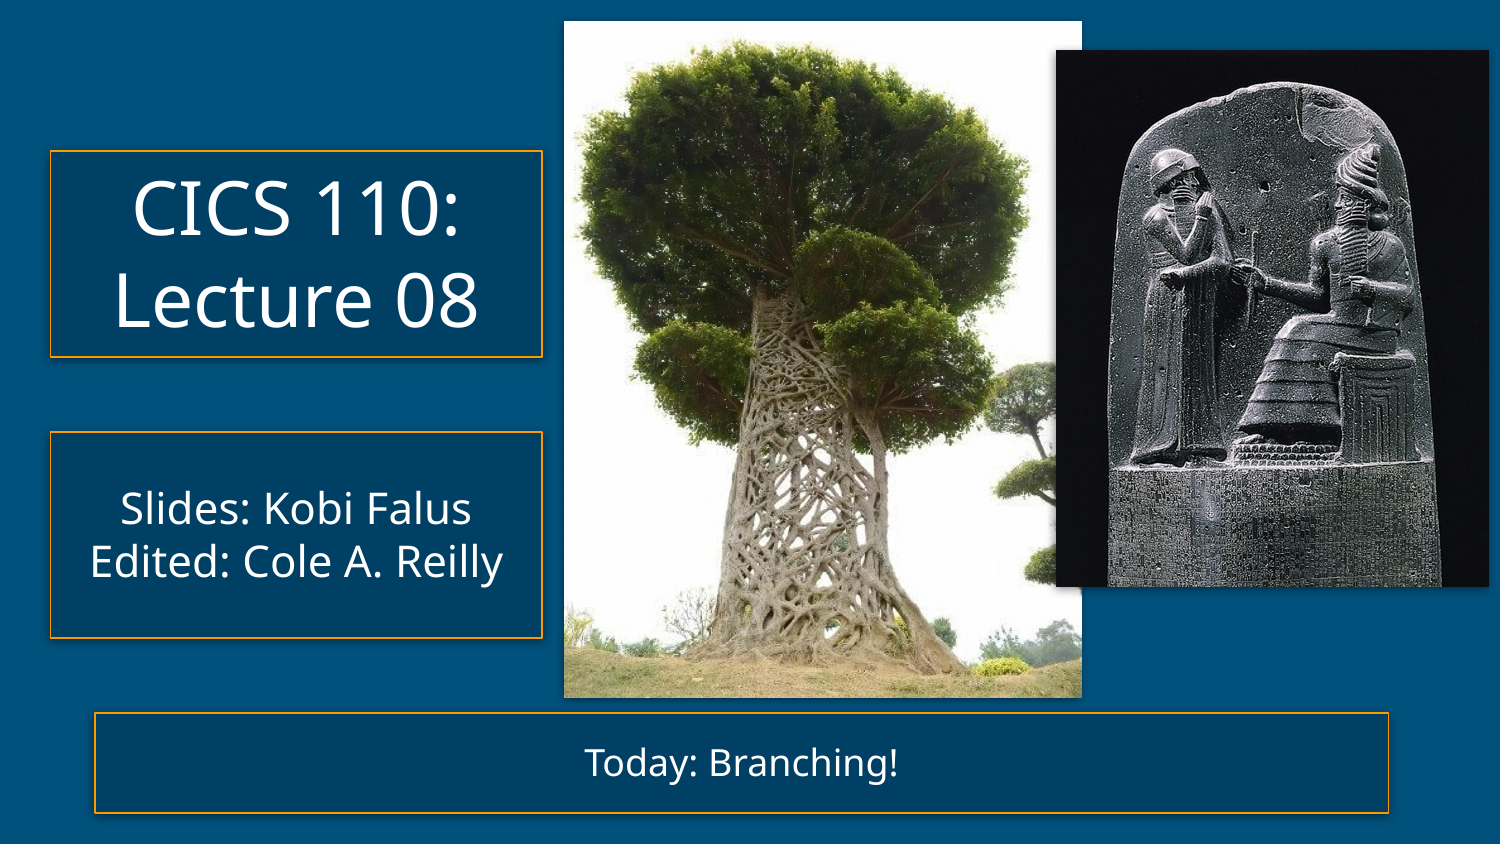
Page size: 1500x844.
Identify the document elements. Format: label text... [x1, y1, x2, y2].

picture [564, 22, 1489, 697]
title Slides: Kobi Falus Edited: Cole A. Reilly [50, 432, 543, 638]
list Today: Branching! [94, 713, 1389, 814]
title CICS 110: Lecture 08 [50, 151, 543, 357]
